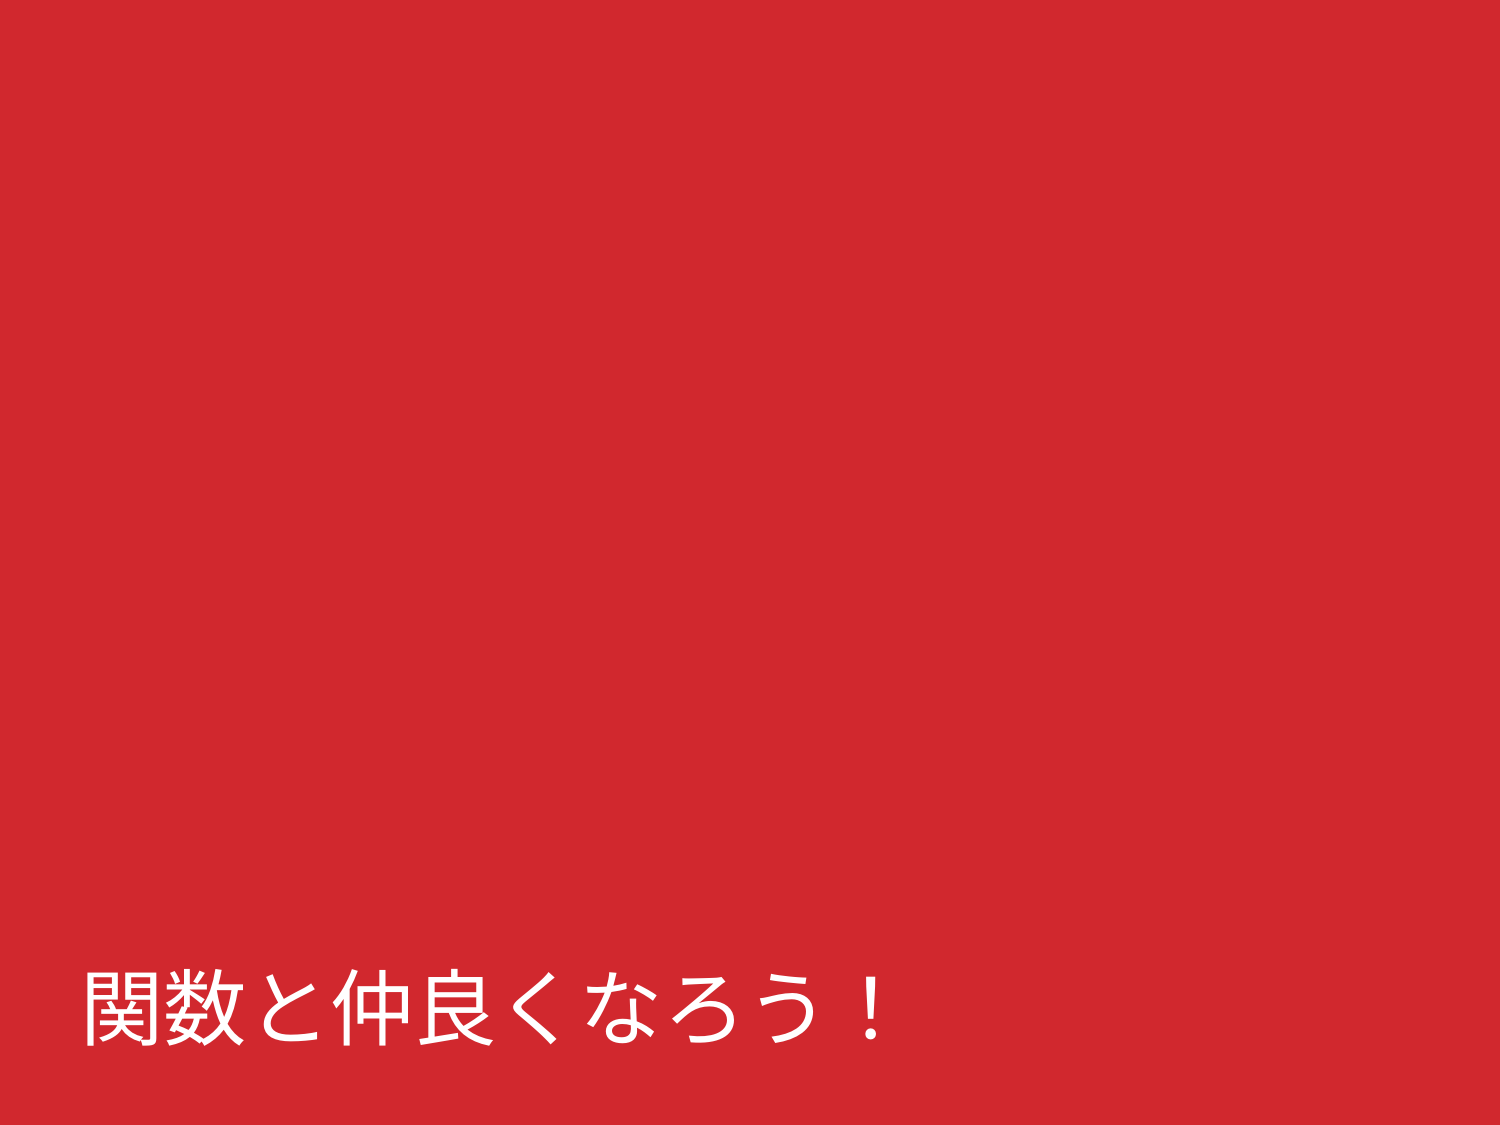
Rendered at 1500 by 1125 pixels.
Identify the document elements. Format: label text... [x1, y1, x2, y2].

title 関数と仲良くなろう！ [65, 822, 1341, 1064]
